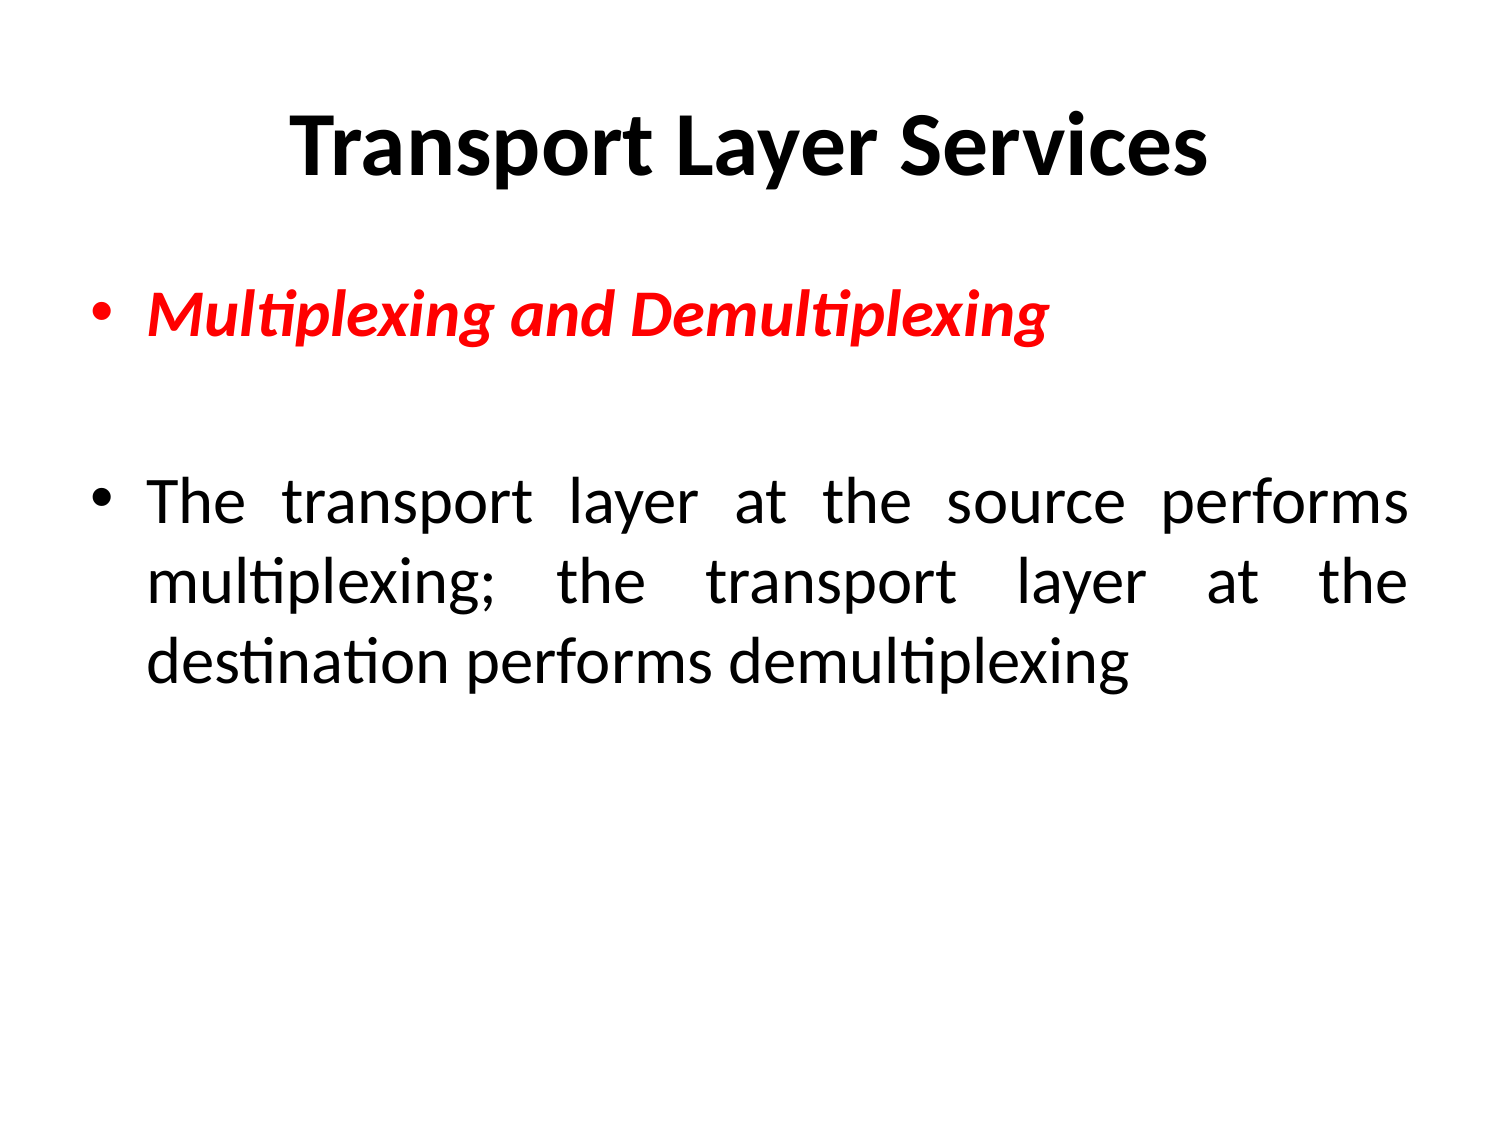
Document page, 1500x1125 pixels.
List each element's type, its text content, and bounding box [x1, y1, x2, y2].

title Transport Layer Services [75, 45, 1425, 233]
list Multiplexing and Demultiplexing The transport layer at the source performs multiplexing; the transport layer at the destination performs demultiplexing [75, 262, 1425, 1005]
